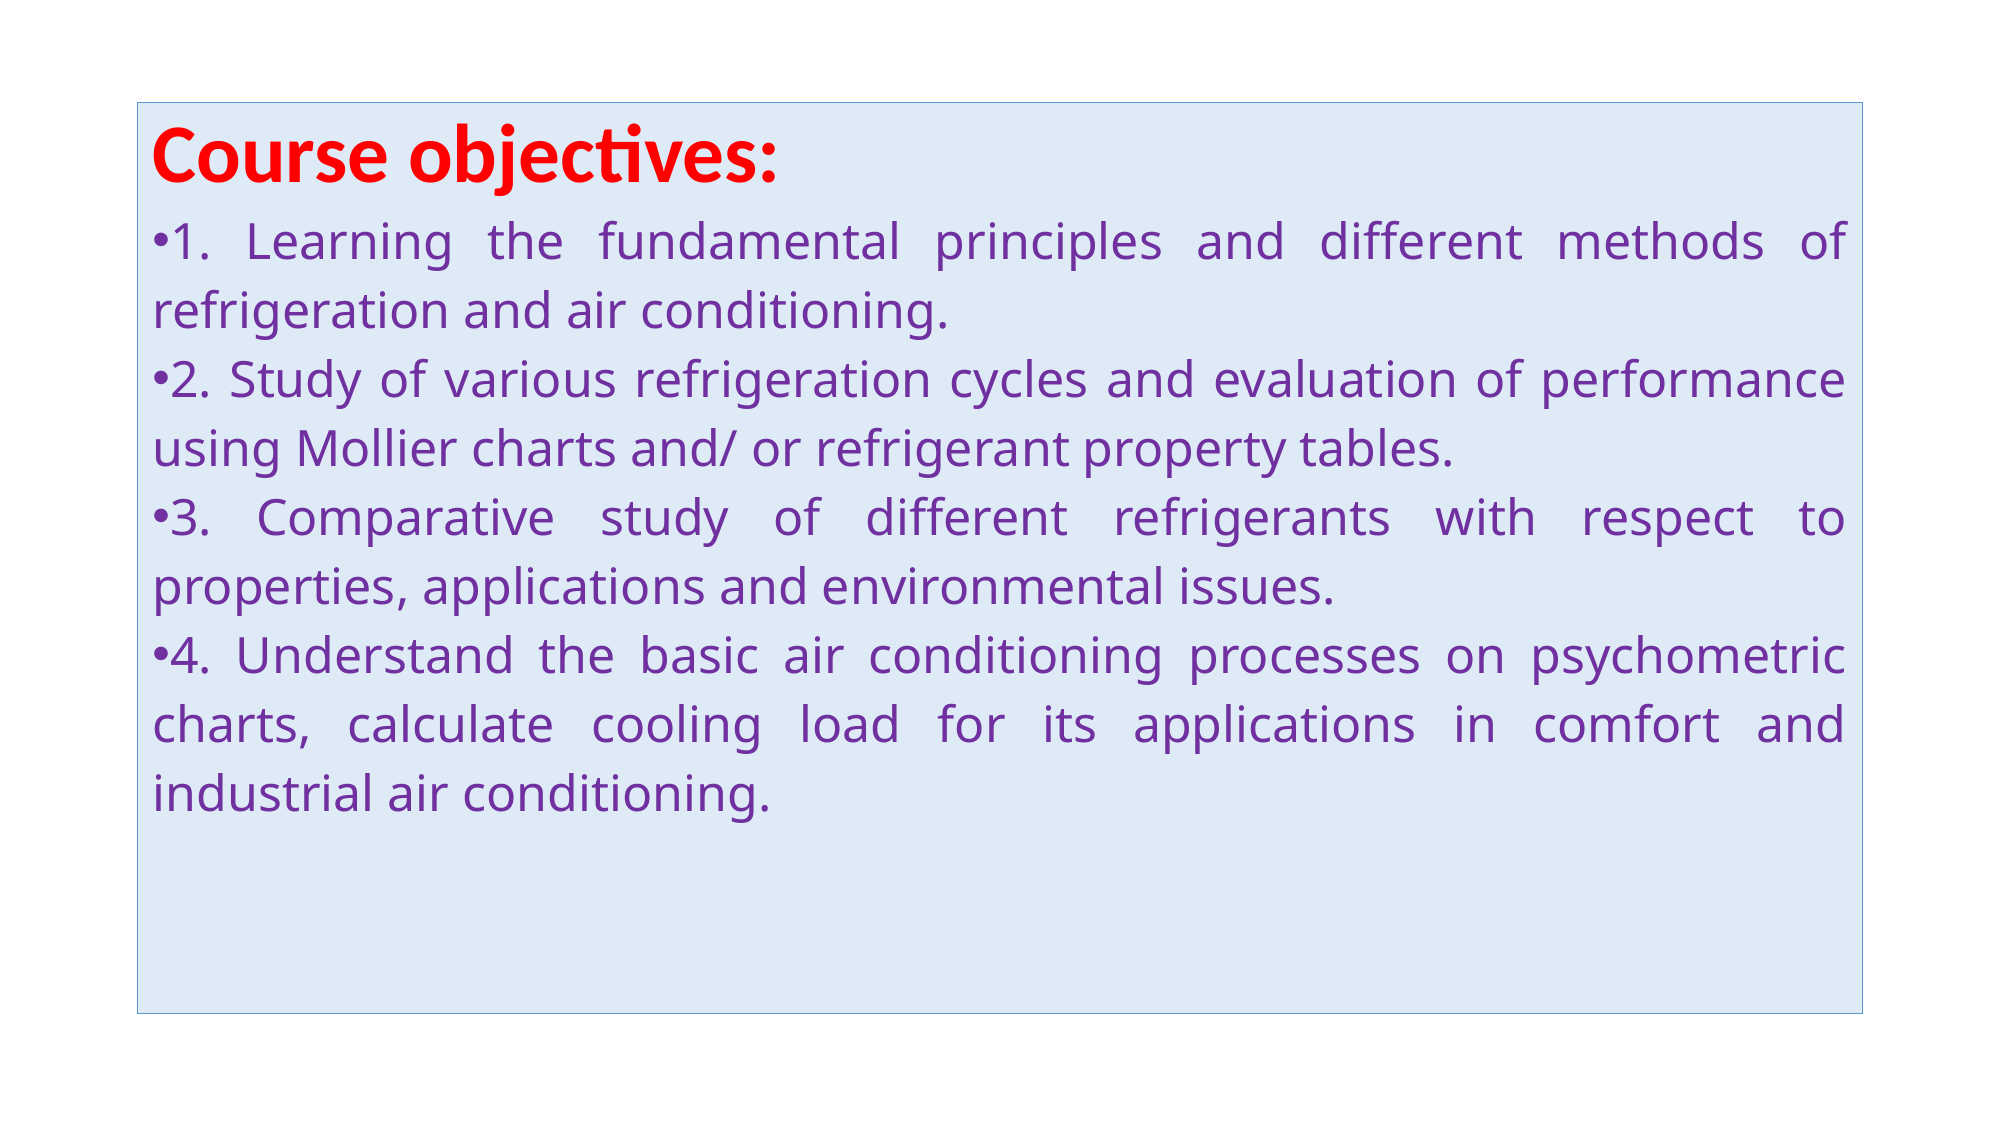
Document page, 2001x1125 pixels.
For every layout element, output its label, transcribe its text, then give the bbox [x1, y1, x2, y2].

list Course objectives: 1. Learning the fundamental principles and different methods of refrigeration and air conditioning. 2. Study of various refrigeration cycles and evaluation of performance using Mollier charts and/ or refrigerant property tables. 3. Comparative study of different refrigerants with respect to properties, applications and environmental issues. 4. Understand the basic air conditioning processes on psychometric charts, calculate cooling load for its applications in comfort and industrial air conditioning. [137, 102, 1863, 1014]
